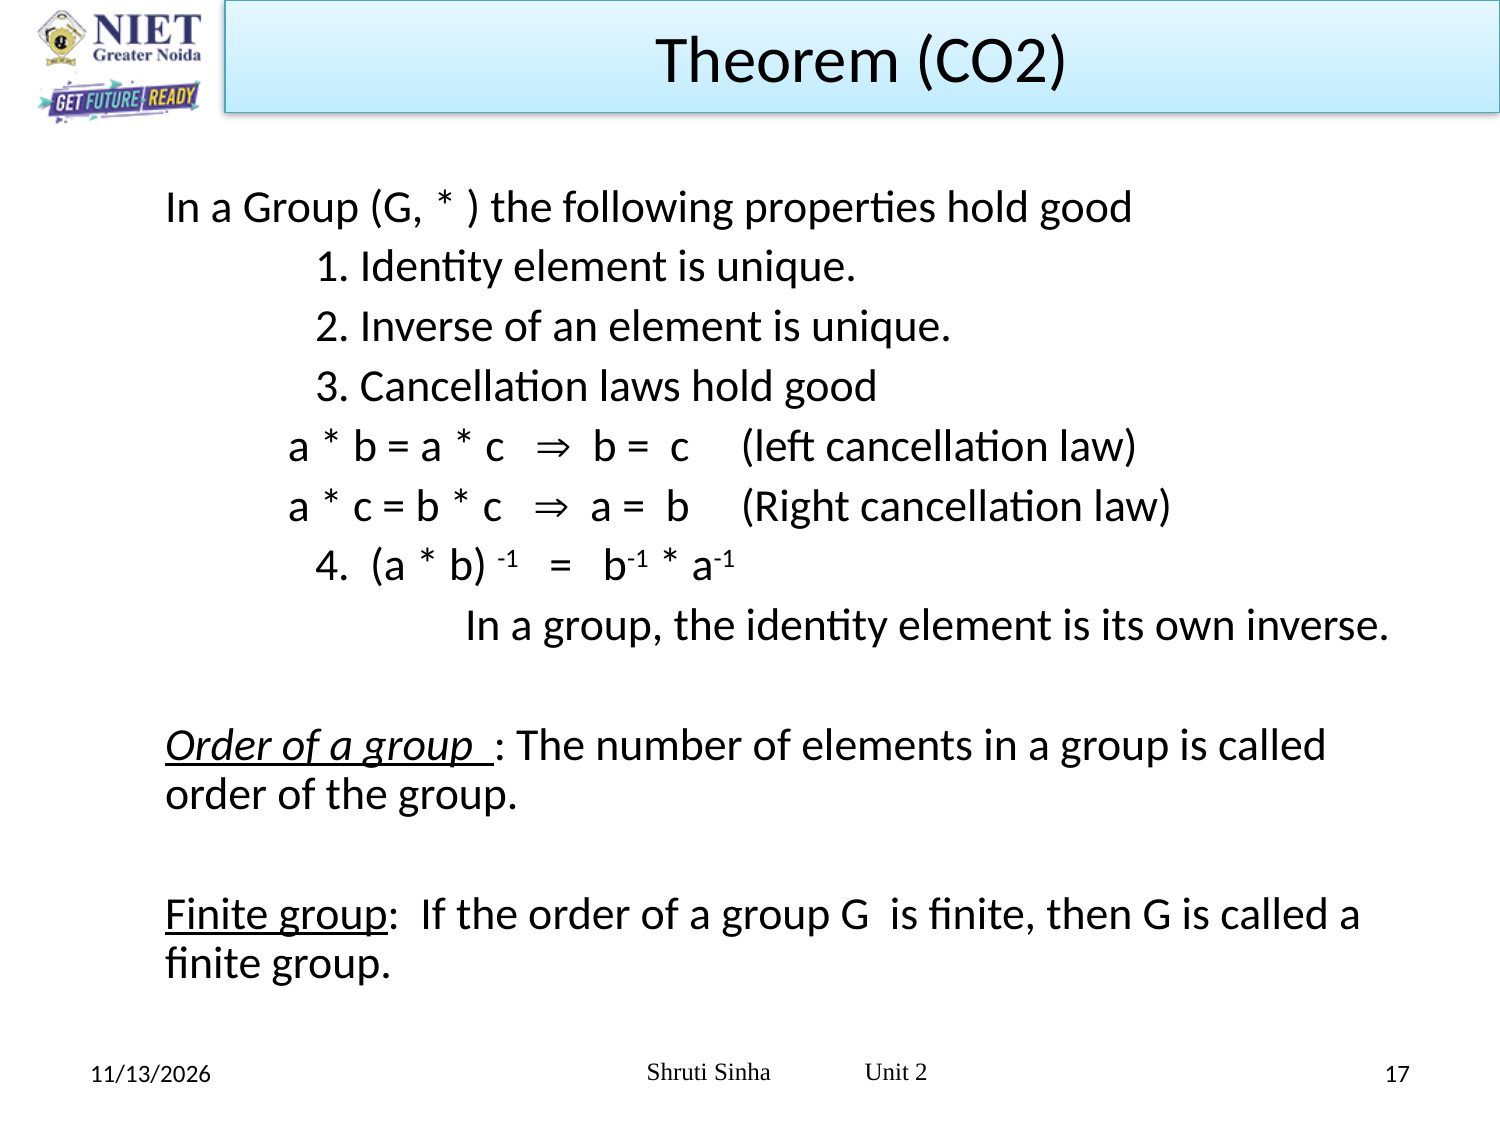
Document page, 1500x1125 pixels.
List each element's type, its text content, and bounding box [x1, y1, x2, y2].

slide_number 17 [1074, 1042, 1425, 1103]
picture [0, 0, 238, 135]
list In a Group (G, * ) the following properties hold good 1. Identity element is unique. 2. Inverse of an element is unique. 3. Cancellation laws hold good a * b = a * c  b = c (left cancellation law) a * c = b * c  a = b (Right cancellation law) 4. (a * b) -1 = b-1 * a-1 In a group, the identity element is its own inverse. Order of a group : The number of elements in a group is called order of the group. Finite group: If the order of a group G is finite, then G is called a finite group. [150, 174, 1425, 988]
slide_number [75, 1042, 425, 1103]
text_box Theorem (CO2) [238, 0, 1500, 113]
footer Shruti Sinha Unit 2 [375, 1040, 1200, 1100]
